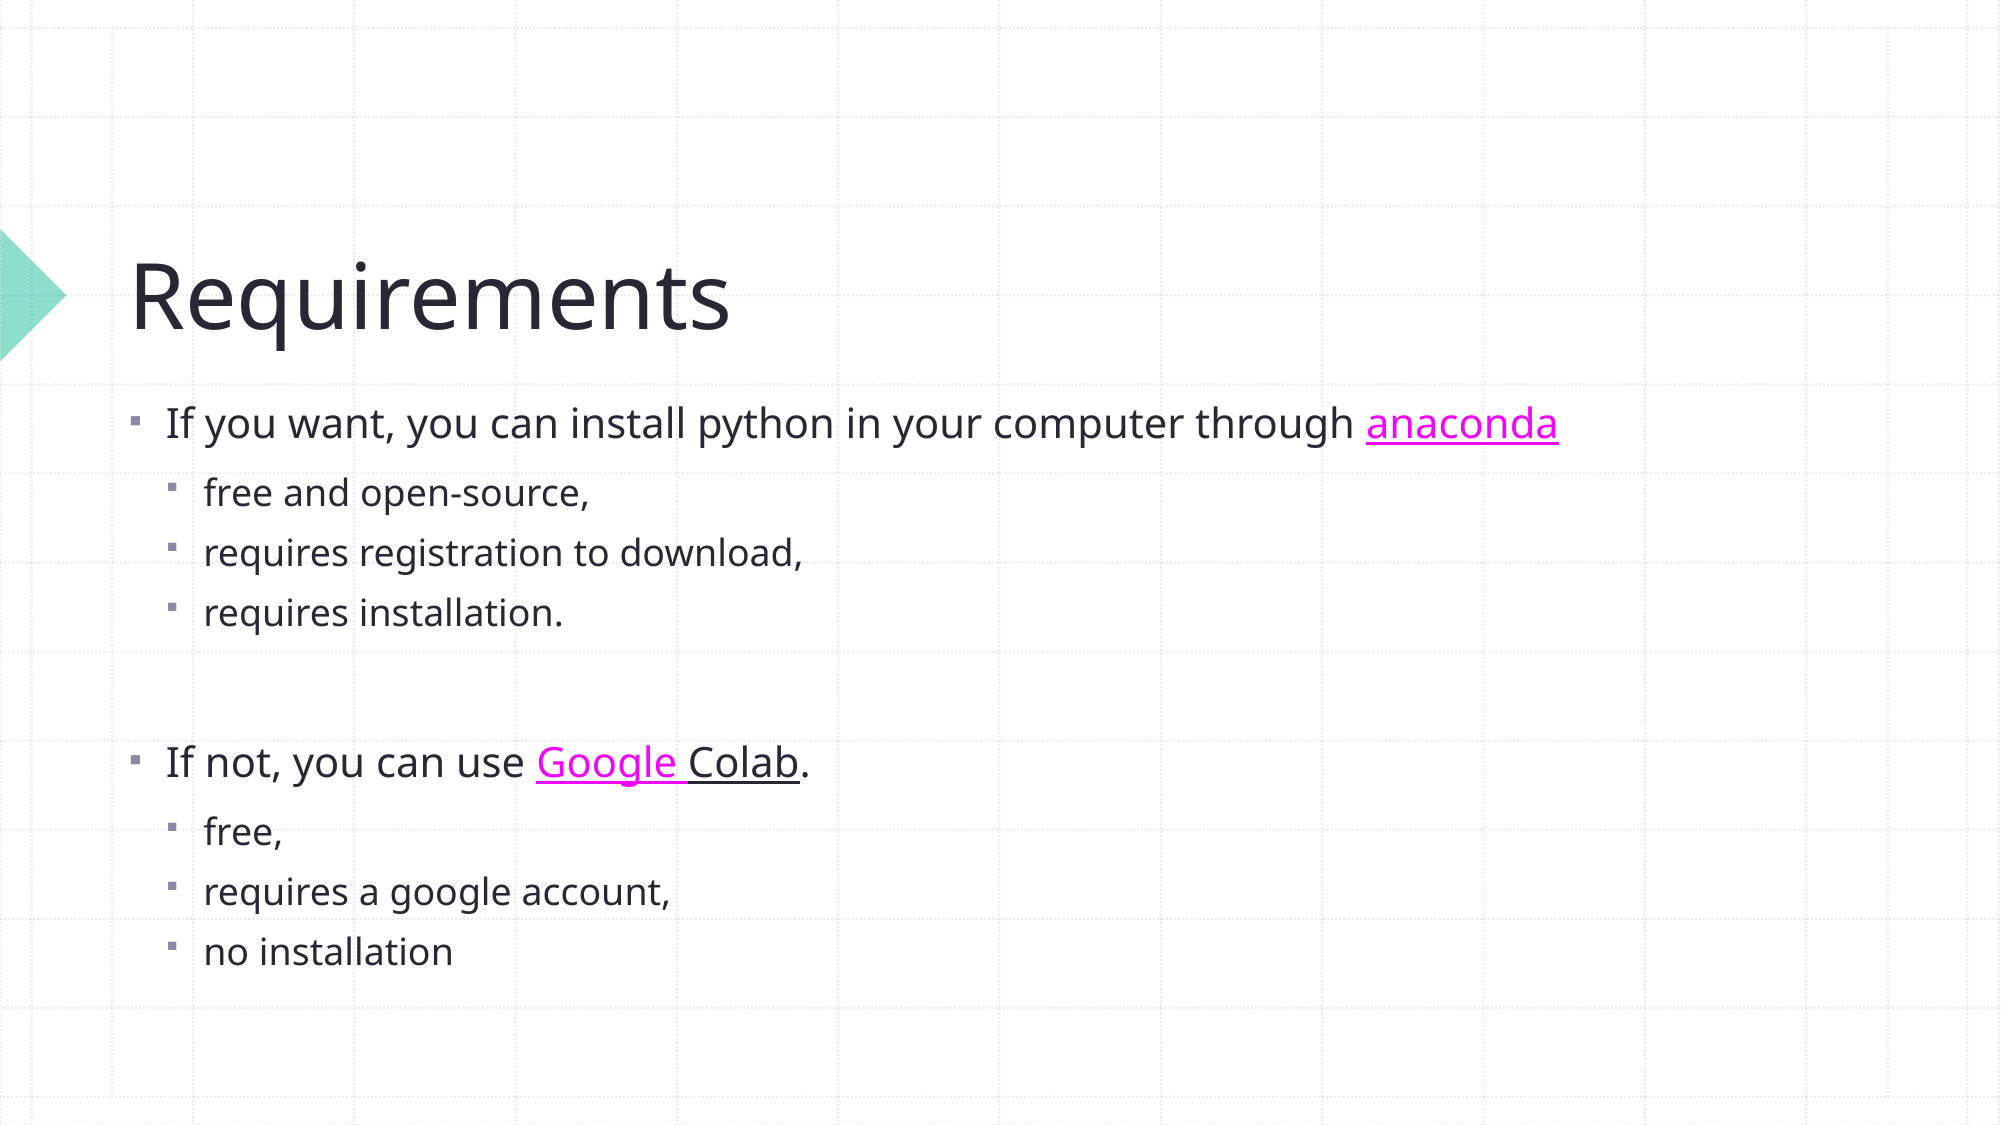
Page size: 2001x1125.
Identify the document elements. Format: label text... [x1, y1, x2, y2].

title Requirements [113, 119, 1808, 356]
list If you want, you can install python in your computer through anaconda free and open-source, requires registration to download, requires installation. If not, you can use Google Colab. free, requires a google account, no installation [113, 383, 1808, 969]
